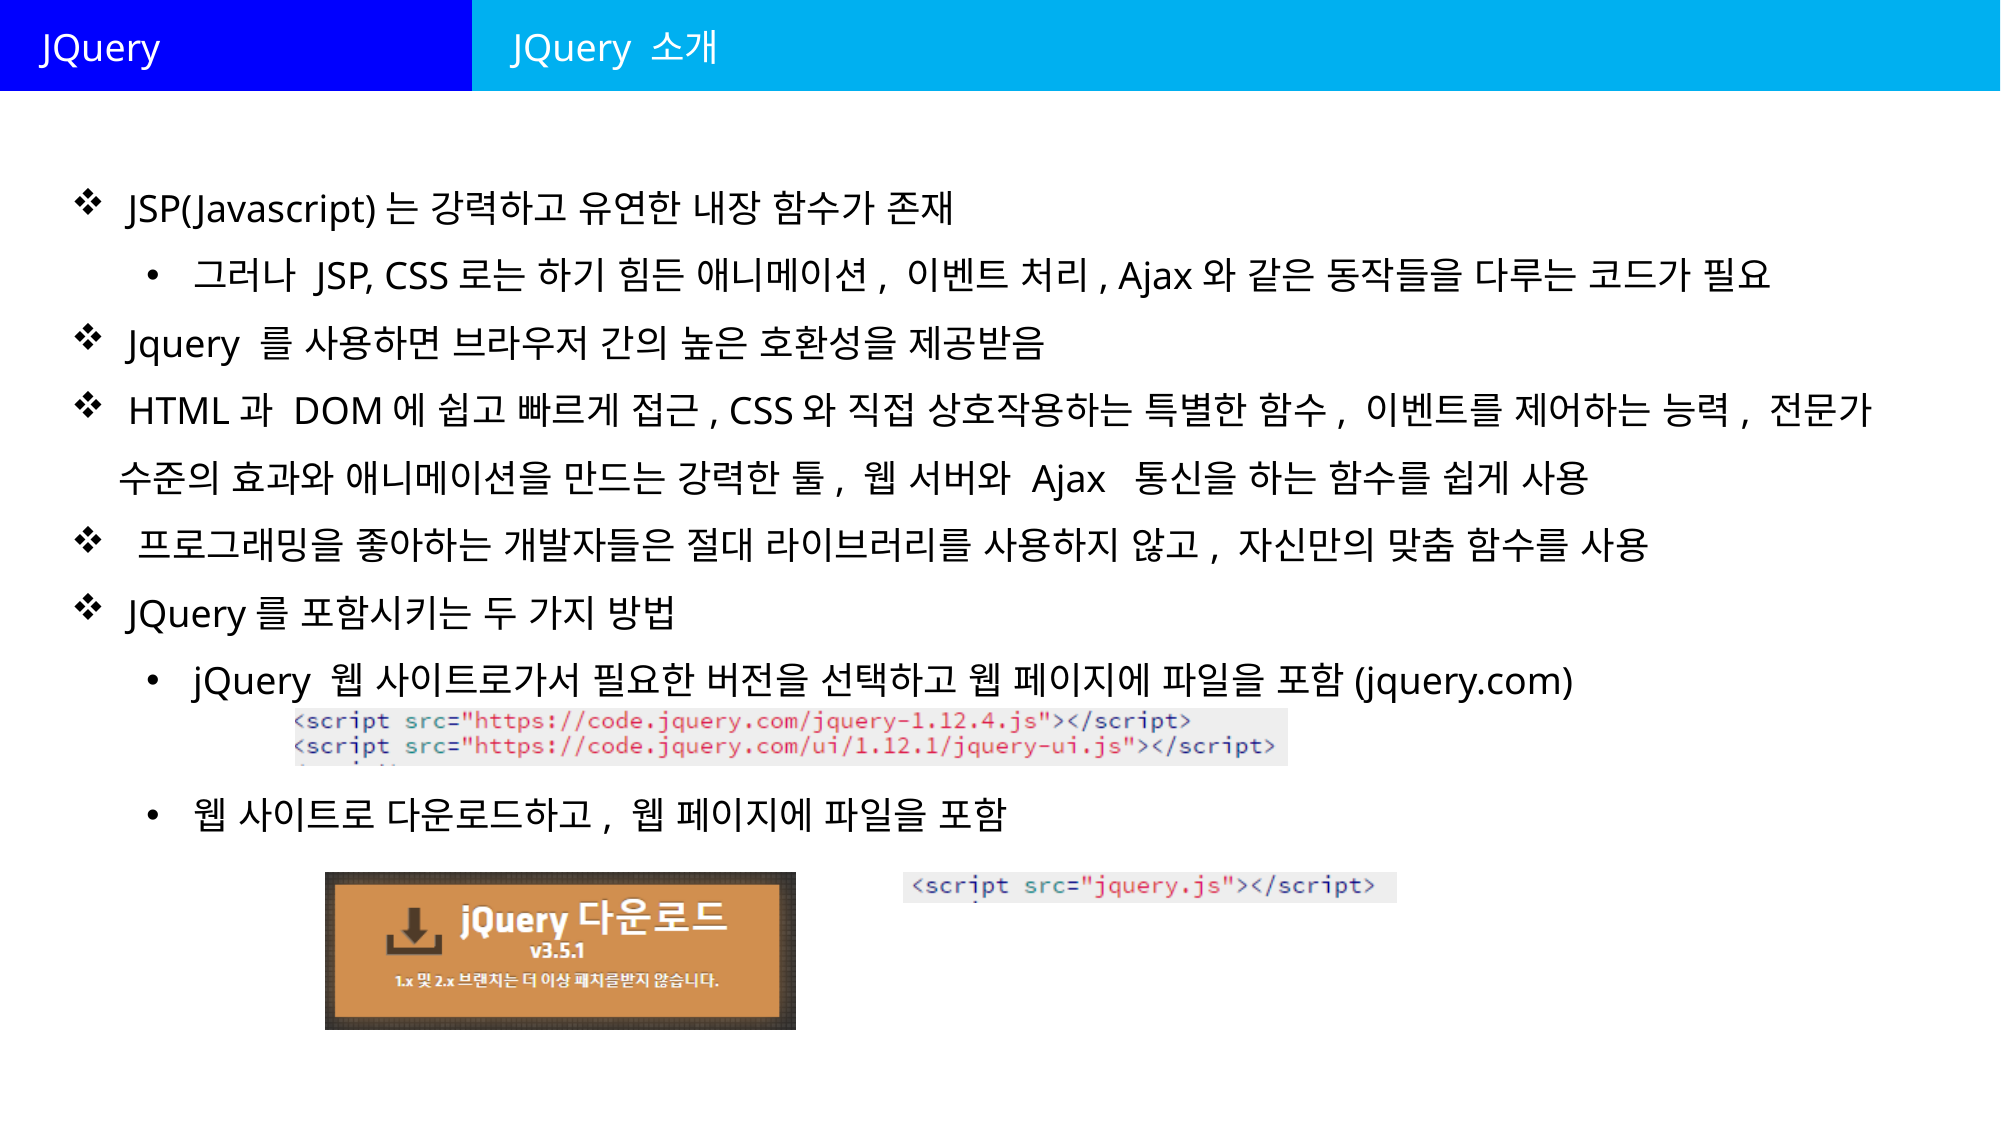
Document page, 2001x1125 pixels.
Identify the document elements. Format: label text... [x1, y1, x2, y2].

picture [295, 708, 1288, 766]
picture [325, 872, 796, 1030]
text_box JQuery 소개 [498, 16, 735, 77]
picture [903, 872, 1397, 903]
text_box JQuery [27, 16, 176, 77]
text_box JSP(Javascript)는 강력하고 유연한 내장 함수가 존재 그러나 JSP, CSS로는 하기 힘든 애니메이션, 이벤트 처리, Ajax와 같은 동작들을 다루는 코드가 필요 Jquery 를 사용하면 브라우저 간의 높은 호환성을 제공받음 HTML과 DOM에 쉽고 빠르게 접근, CSS와 직접 상호작용하는 특별한 함수, 이벤트를 제어하는 능력, 전문가 수준의 효과와 애니메이션을 만드는 강력한 툴, 웹 서버와 Ajax 통신을 하는 함수를 쉽게 사용 프로그래밍을 좋아하는 개발자들은 절대 라이브러리를 사용하지 않고, 자신만의 맞춤 함수를 사용 JQuery를 포함시키는 두 가지 방법 jQuery 웹 사이트로가서 필요한 버전을 선택하고 웹 페이지에 파일을 포함(jquery.com) 웹 사이트로 다운로드하고, 웹 페이지에 파일을 포함 [56, 154, 1978, 912]
